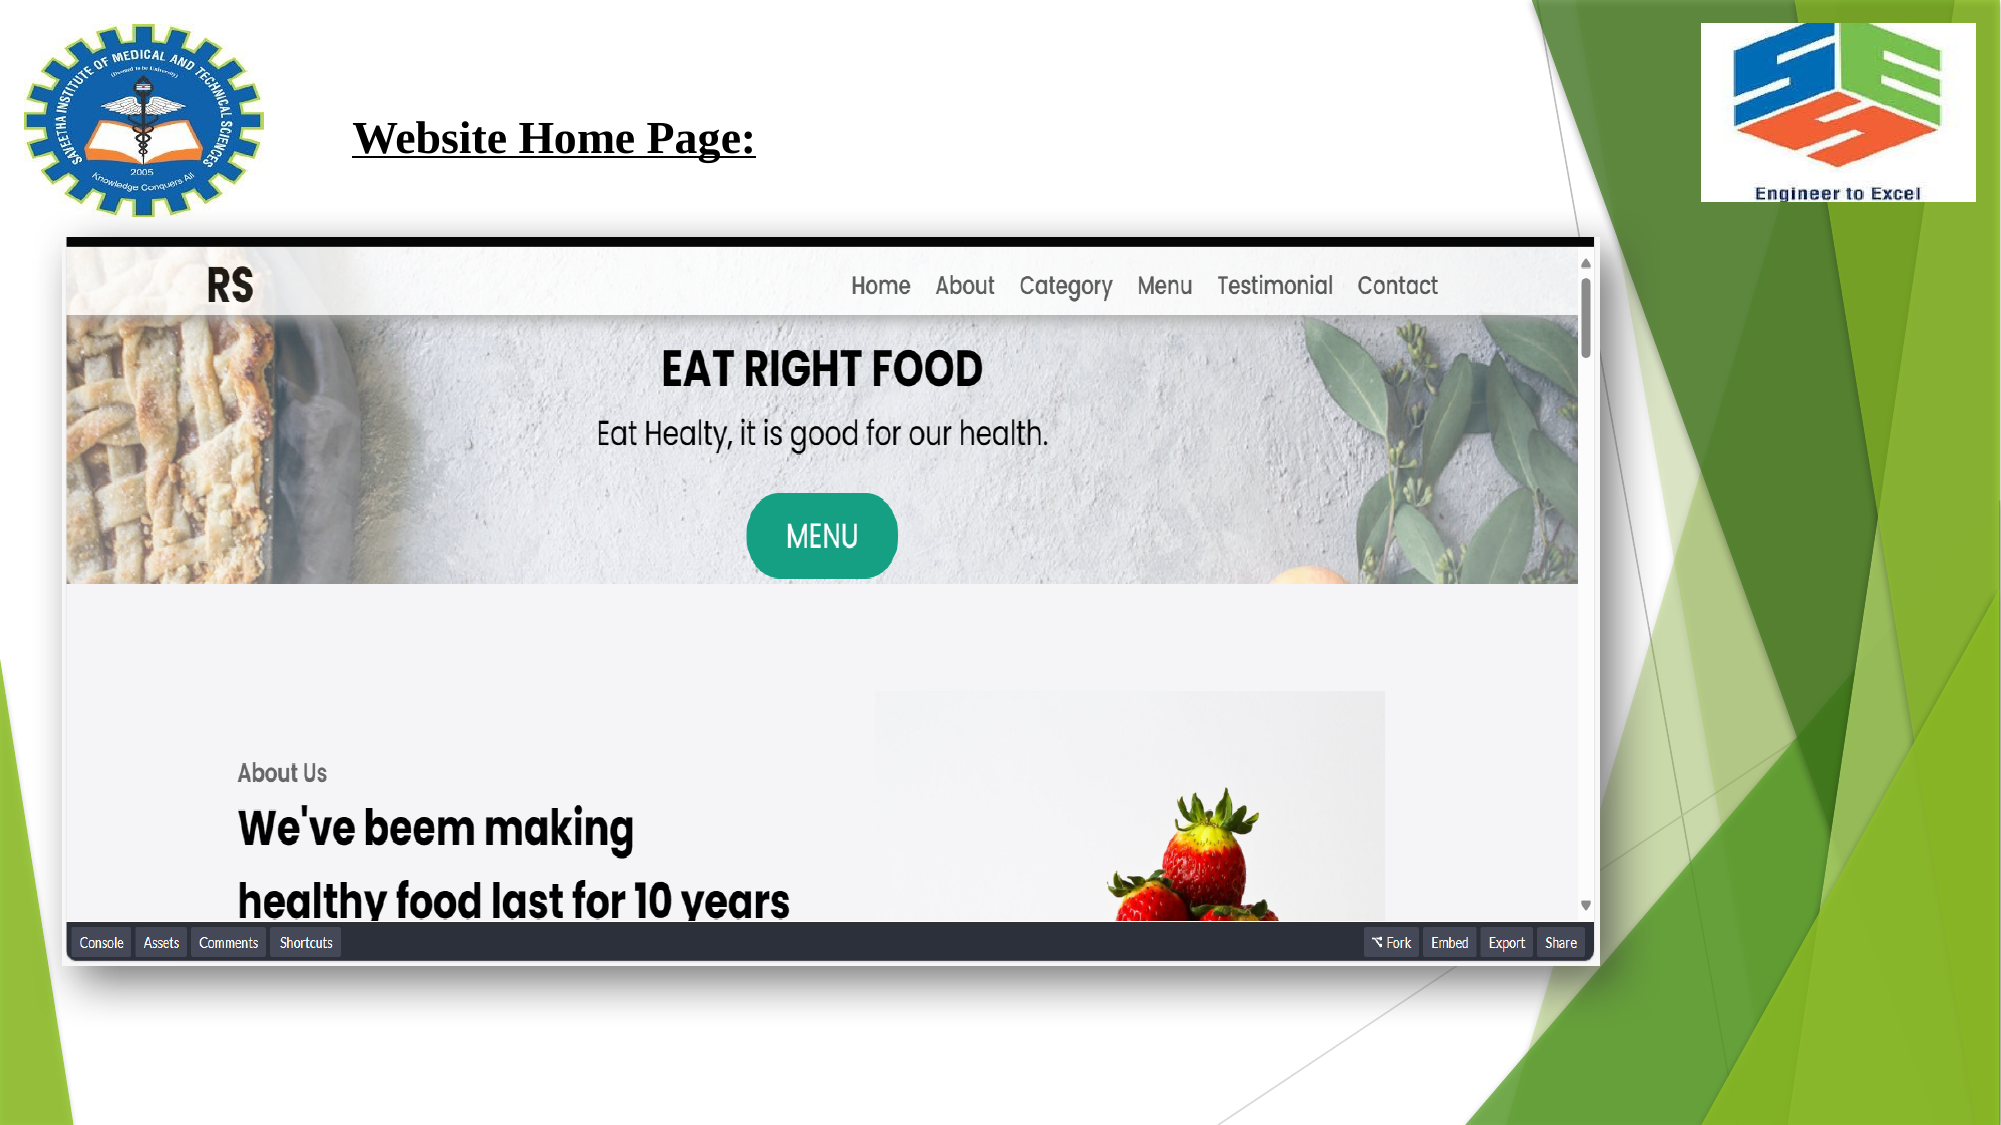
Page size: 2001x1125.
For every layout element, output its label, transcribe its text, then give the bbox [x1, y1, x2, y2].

picture [61, 236, 1601, 967]
picture [1701, 23, 1977, 203]
text_box Website Home Page: [337, 99, 1562, 170]
picture [23, 24, 264, 217]
